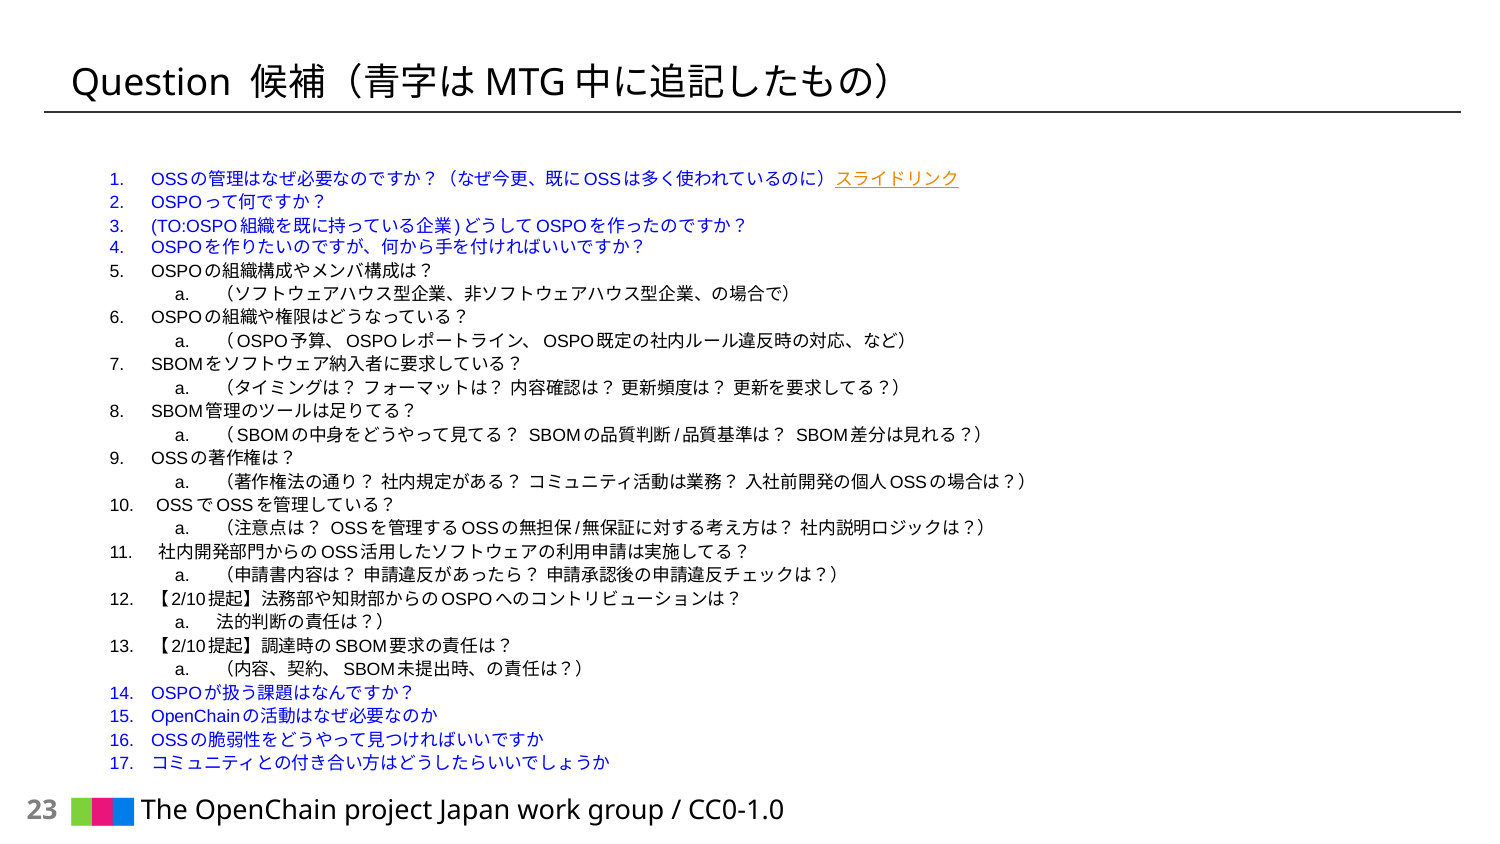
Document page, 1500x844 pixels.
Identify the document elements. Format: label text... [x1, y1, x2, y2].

title Question 候補（青字はMTG中に追記したもの） [70, 5, 1430, 104]
text_box OSSの管理はなぜ必要なのですか？（なぜ今更、既にOSSは多く使われているのに）スライドリンク OSPOって何ですか？ (TO:OSPO組織を既に持っている企業)どうしてOSPOを作ったのですか？ OSPOを作りたいのですが、何から手を付ければいいですか？ OSPOの組織構成やメンバ構成は？ （ソフトウェアハウス型企業、非ソフトウェアハウス型企業、の場合で） OSPOの組織や権限はどうなっている？ （OSPO予算、OSPOレポートライン、OSPO既定の社内ルール違反時の対応、など） SBOMをソフトウェア納入者に要求している？ （タイミングは？ フォーマットは？ 内容確認は？ 更新頻度は？ 更新を要求してる？） SBOM管理のツールは足りてる？ （SBOMの中身をどうやって見てる？ SBOMの品質判断/品質基準は？ SBOM差分は見れる？） OSSの著作権は？ （著作権法の通り？ 社内規定がある？ コミュニティ活動は業務？ 入社前開発の個人OSSの場合は？） OSSでOSSを管理している？ （注意点は？ OSSを管理するOSSの無担保/無保証に対する考え方は？ 社内説明ロジックは？） 社内開発部門からのOSS活用したソフトウェアの利用申請は実施してる？ （申請書内容は？ 申請違反があったら？ 申請承認後の申請違反チェックは？） 【2/10提起】法務部や知財部からのOSPOへのコントリビューションは？ 法的判断の責任は？） 【2/10提起】調達時のSBOM要求の責任は？ （内容、契約、SBOM未提出時、の責任は？） OSPOが扱う課題はなんですか？ OpenChainの活動はなぜ必要なのか OSSの脆弱性をどうやって見つければいいですか コミュニティとの付き合い方はどうしたらいいでしょうか [70, 150, 1430, 790]
